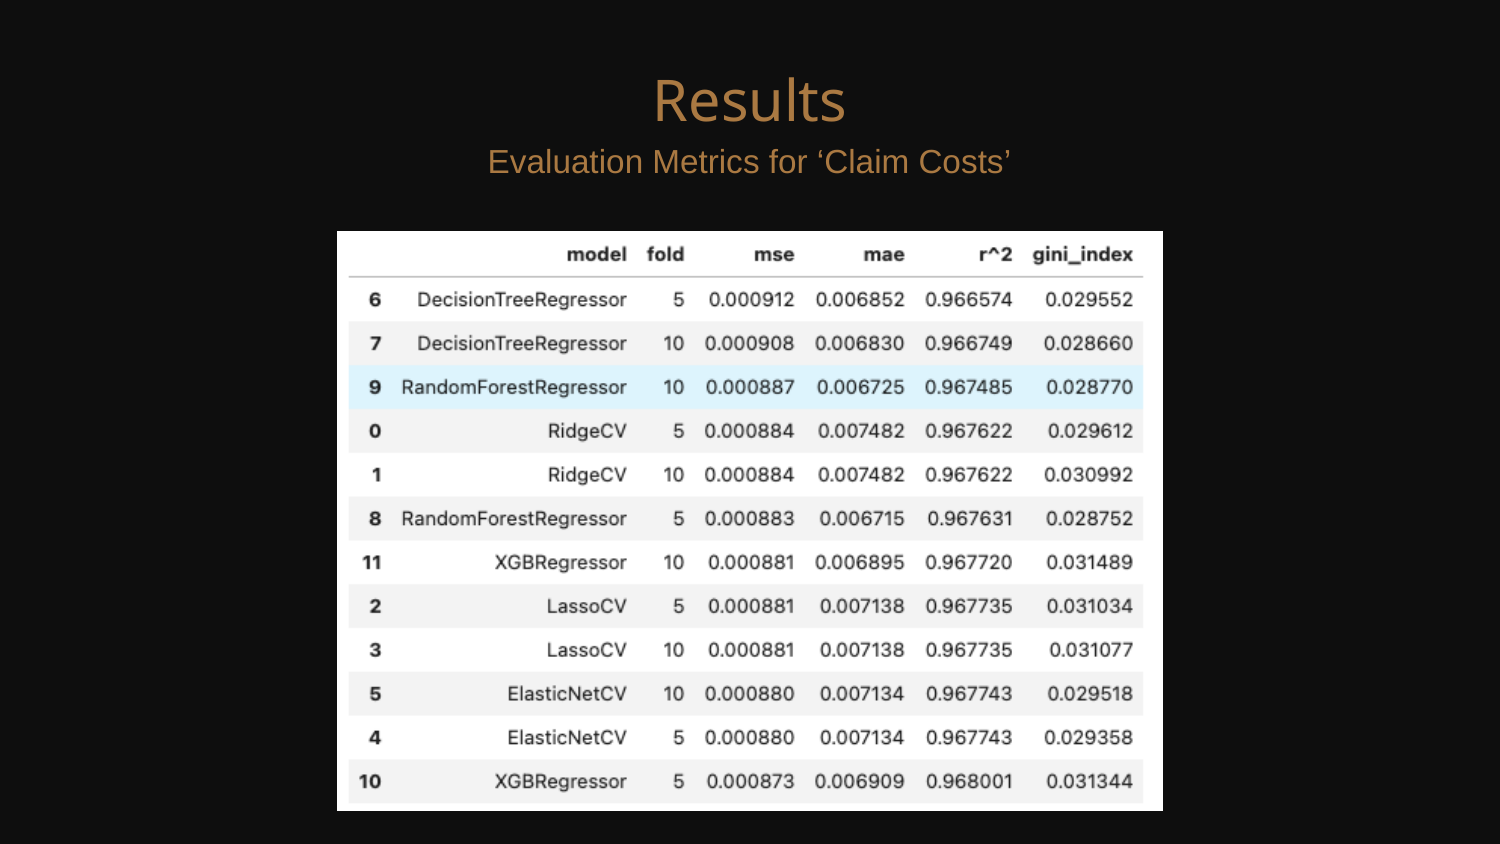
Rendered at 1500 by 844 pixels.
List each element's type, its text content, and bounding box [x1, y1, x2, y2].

title Results [298, 63, 1202, 134]
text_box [337, 161, 1163, 811]
